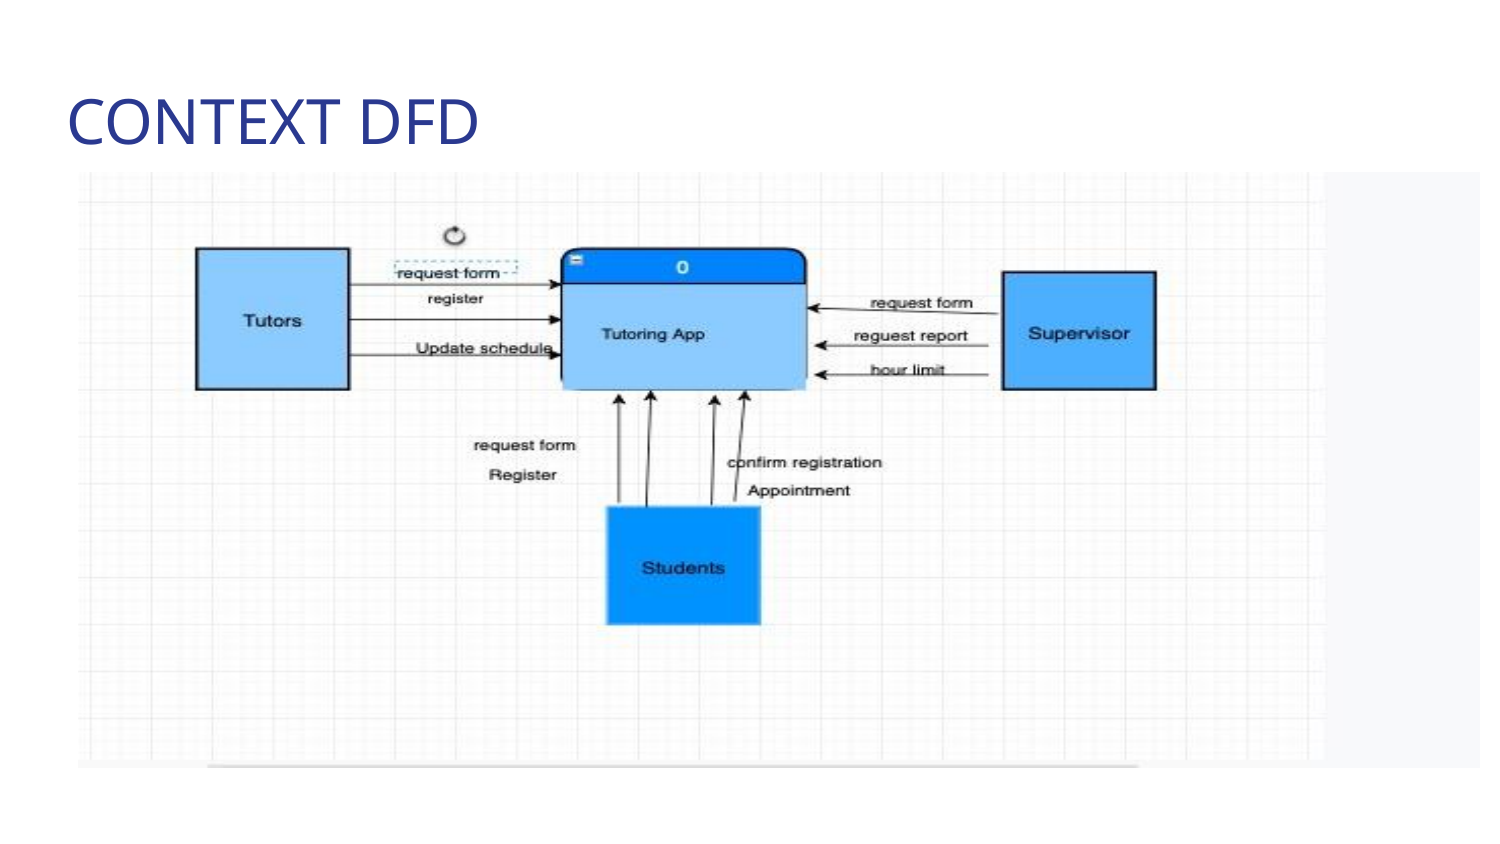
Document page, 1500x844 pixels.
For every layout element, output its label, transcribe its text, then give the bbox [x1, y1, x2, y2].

picture [77, 172, 1481, 769]
title CONTEXT DFD [51, 67, 1449, 167]
